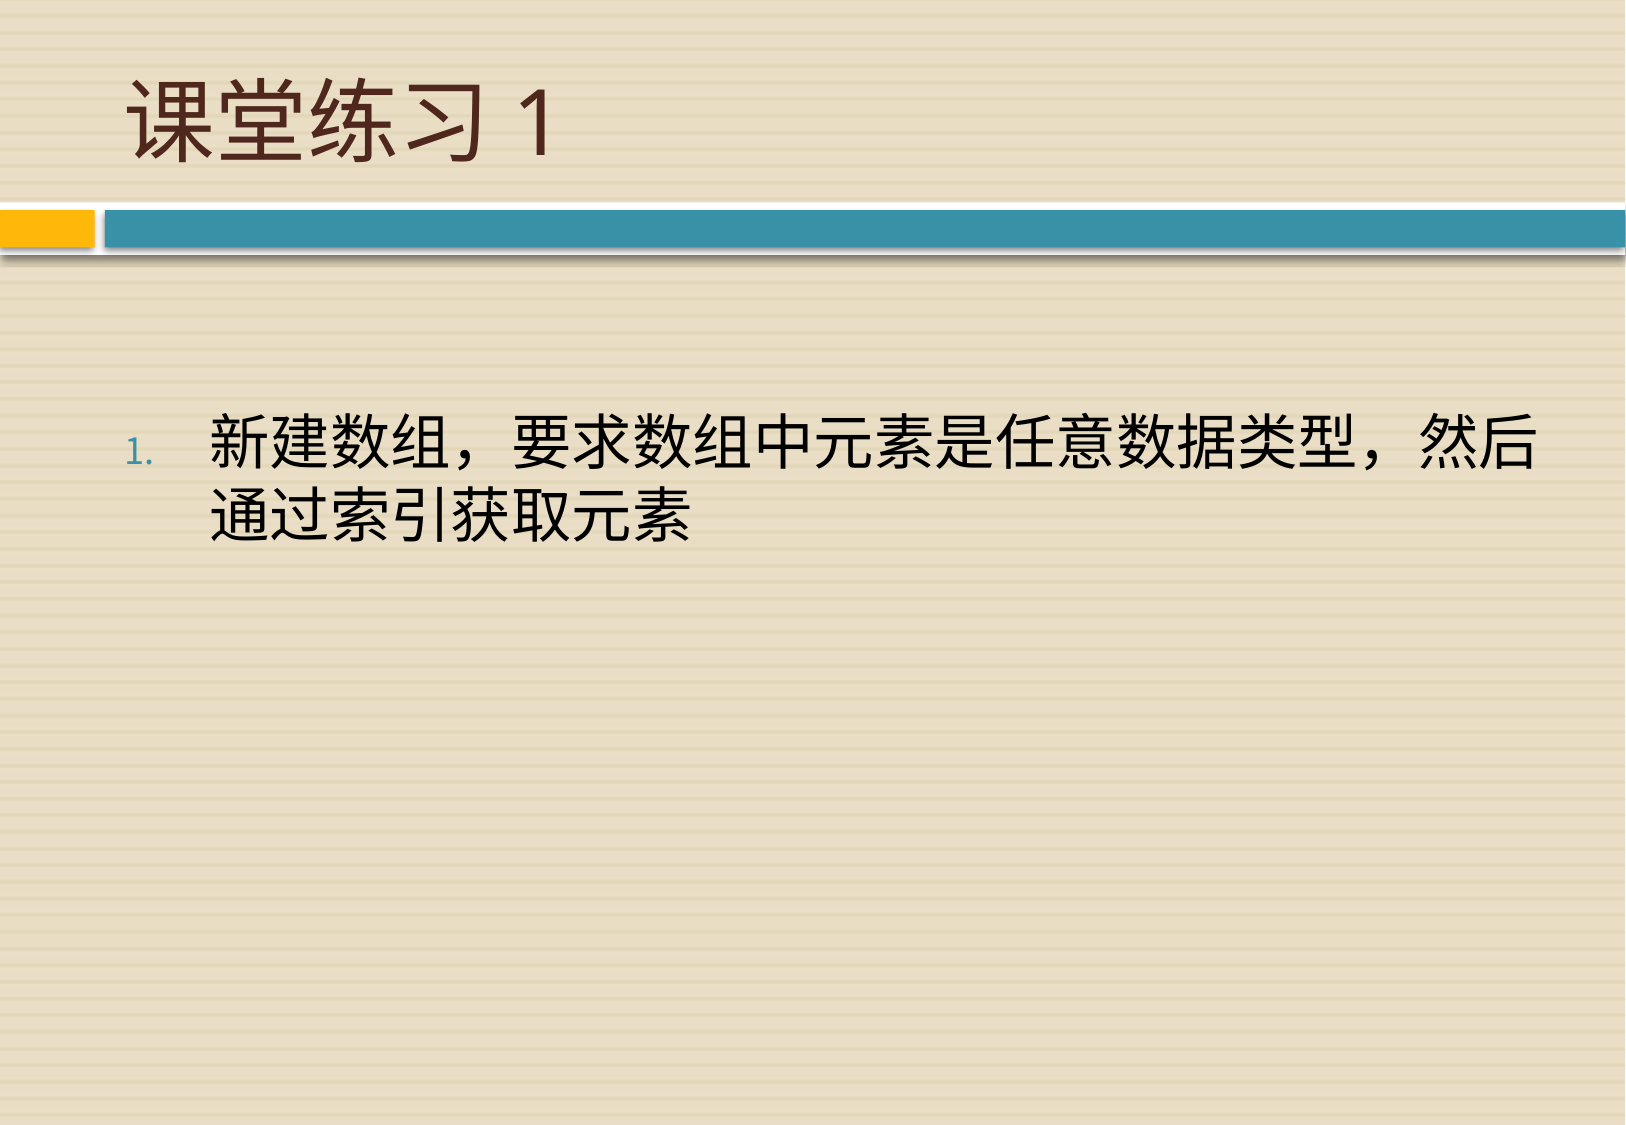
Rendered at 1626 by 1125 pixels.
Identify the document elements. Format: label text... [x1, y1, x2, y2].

title 课堂练习1 [108, 37, 1558, 200]
text_box 新建数组，要求数组中元素是任意数据类型，然后通过索引获取元素 [110, 397, 1559, 835]
